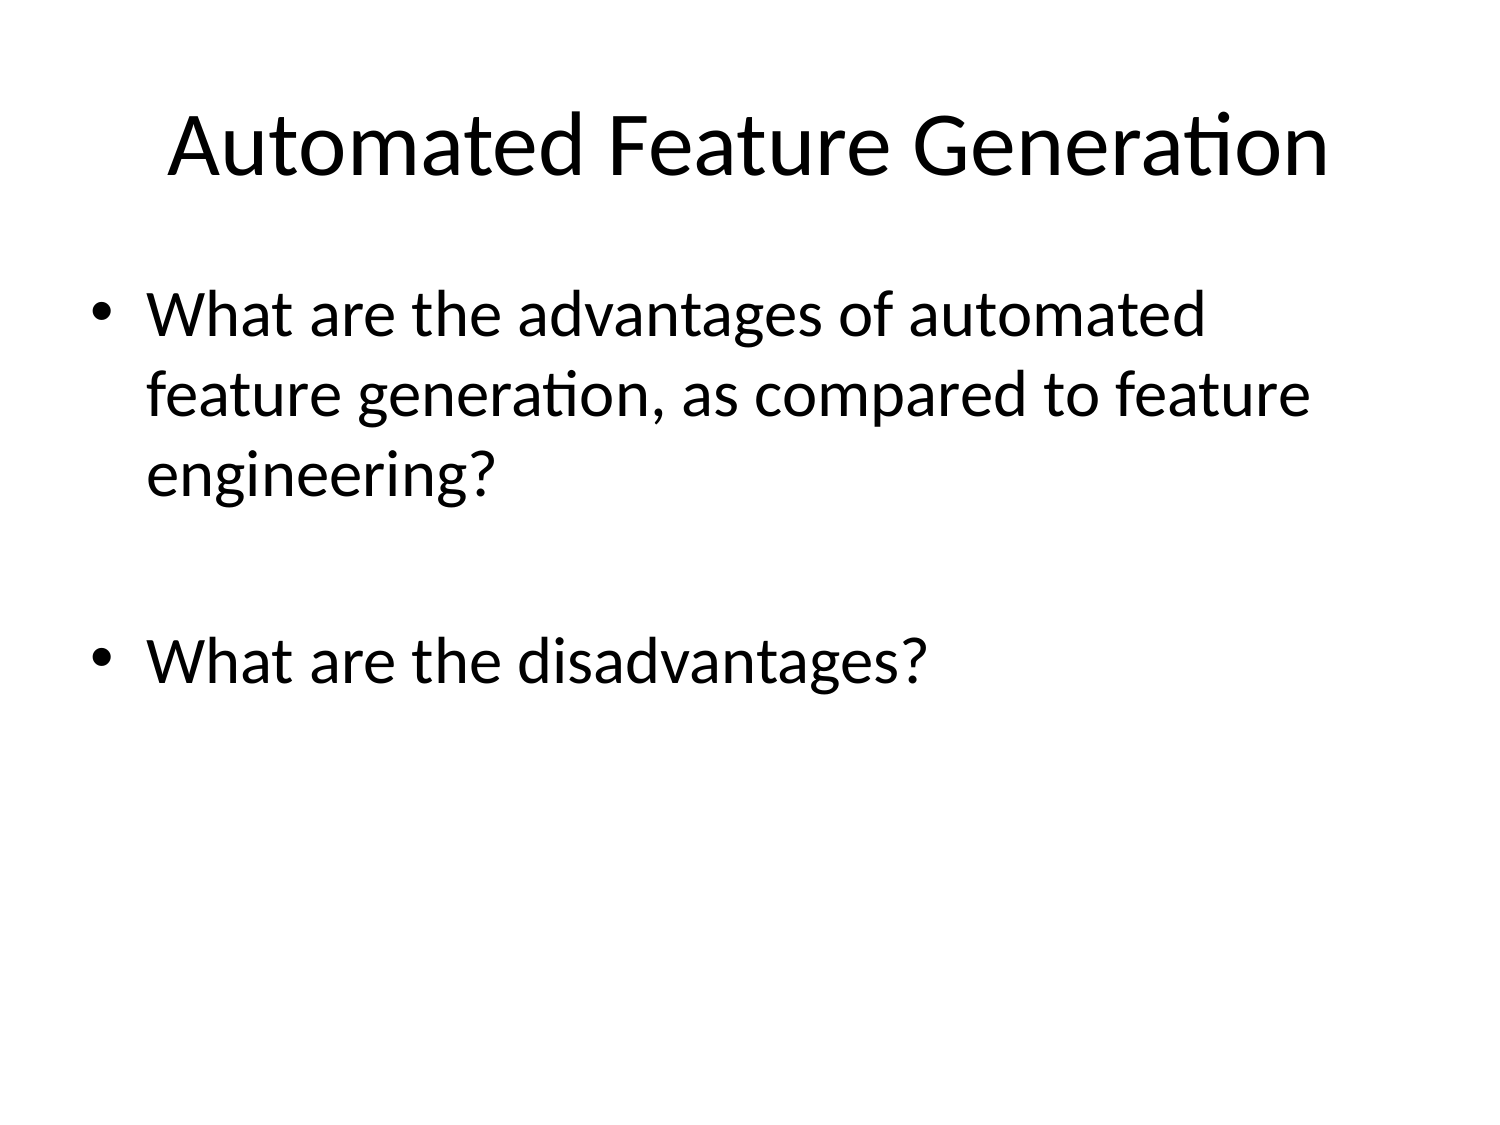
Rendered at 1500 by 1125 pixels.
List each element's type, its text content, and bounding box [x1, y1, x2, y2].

title Automated Feature Generation [75, 45, 1425, 233]
list What are the advantages of automated feature generation, as compared to feature engineering? What are the disadvantages? [75, 262, 1425, 1005]
